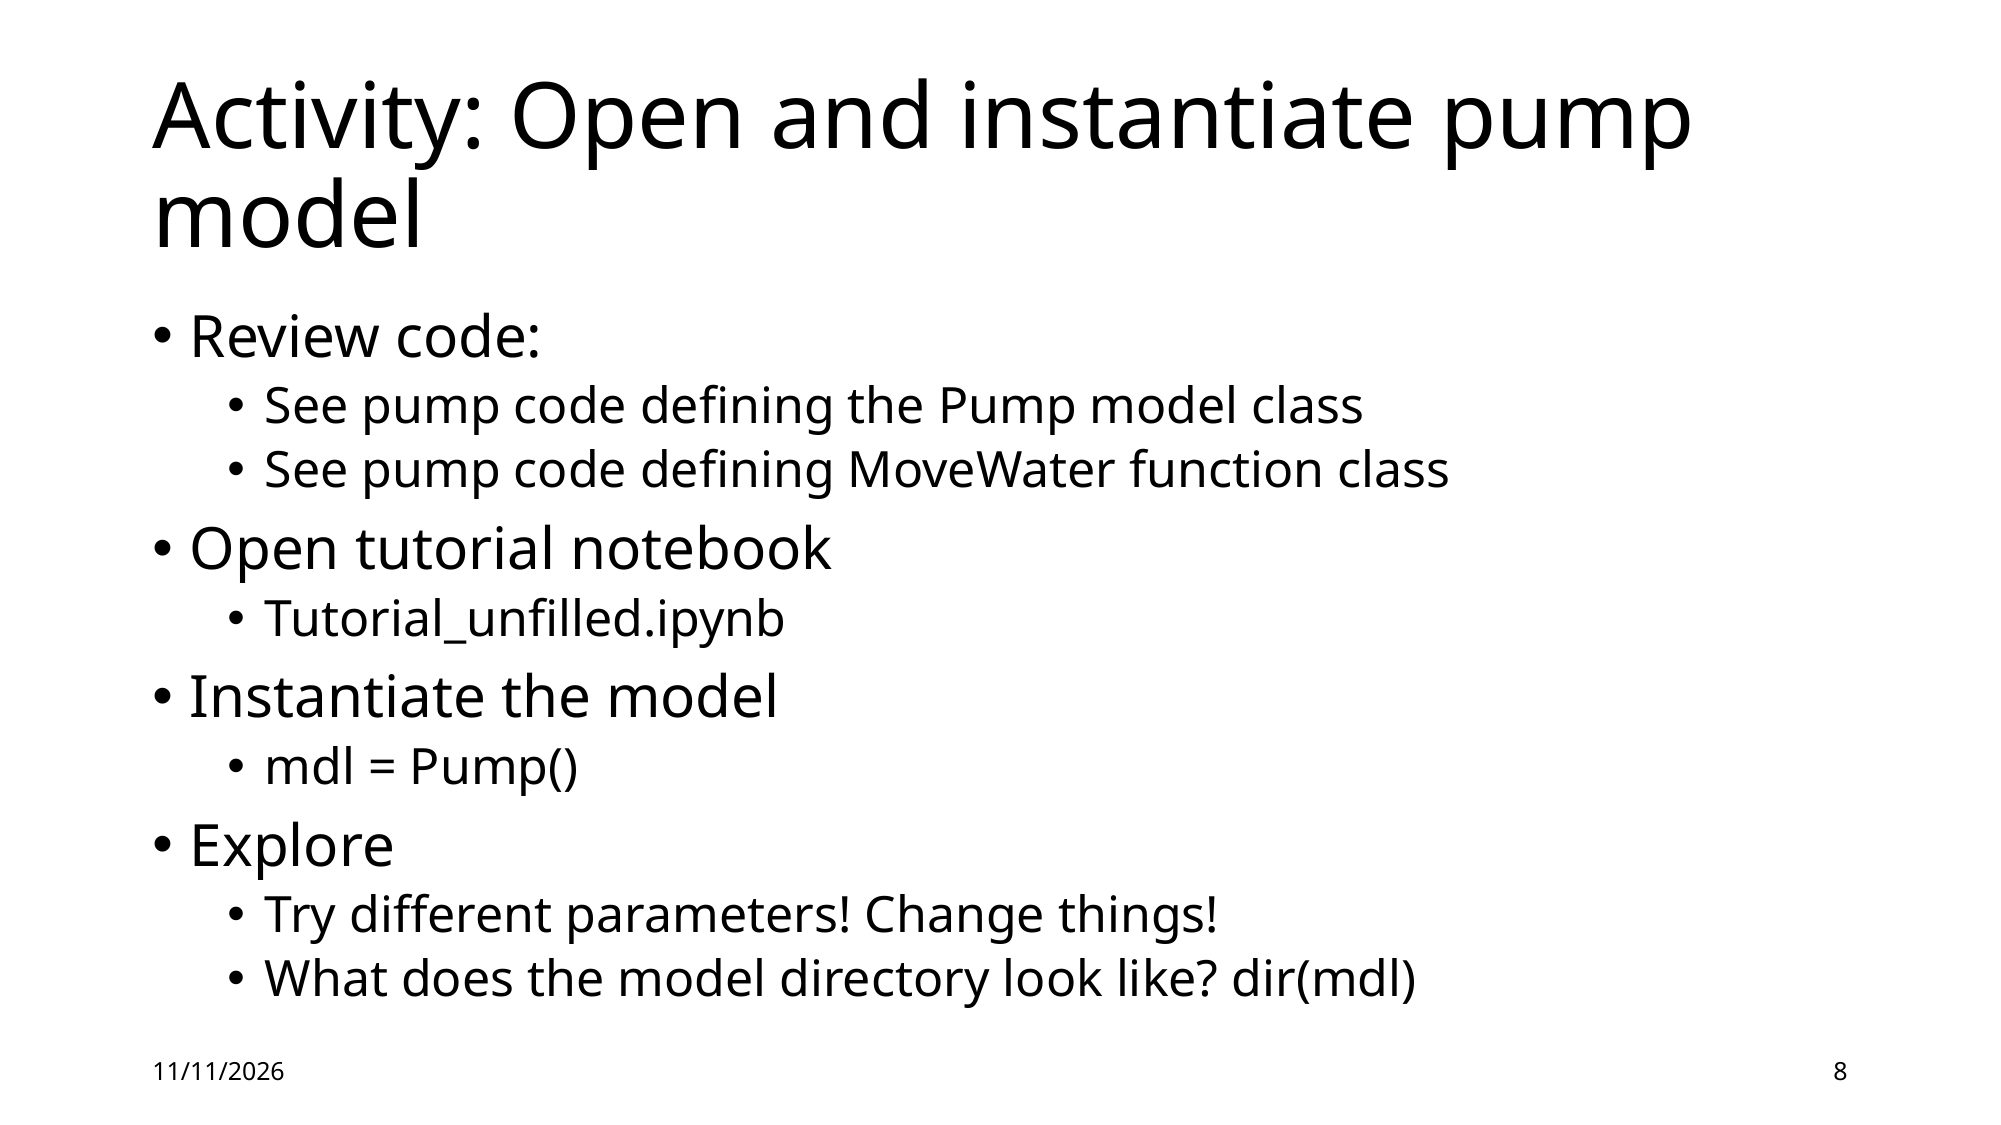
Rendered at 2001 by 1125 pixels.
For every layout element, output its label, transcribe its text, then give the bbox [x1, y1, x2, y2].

slide_number 8 [1412, 1042, 1863, 1103]
title Activity: Open and instantiate pump model [137, 59, 1863, 278]
list Review code: See pump code defining the Pump model class See pump code defining MoveWater function class Open tutorial notebook Tutorial_unfilled.ipynb Instantiate the model mdl = Pump() Explore Try different parameters! Change things! What does the model directory look like? dir(mdl) [137, 299, 1863, 1078]
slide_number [137, 1042, 588, 1103]
